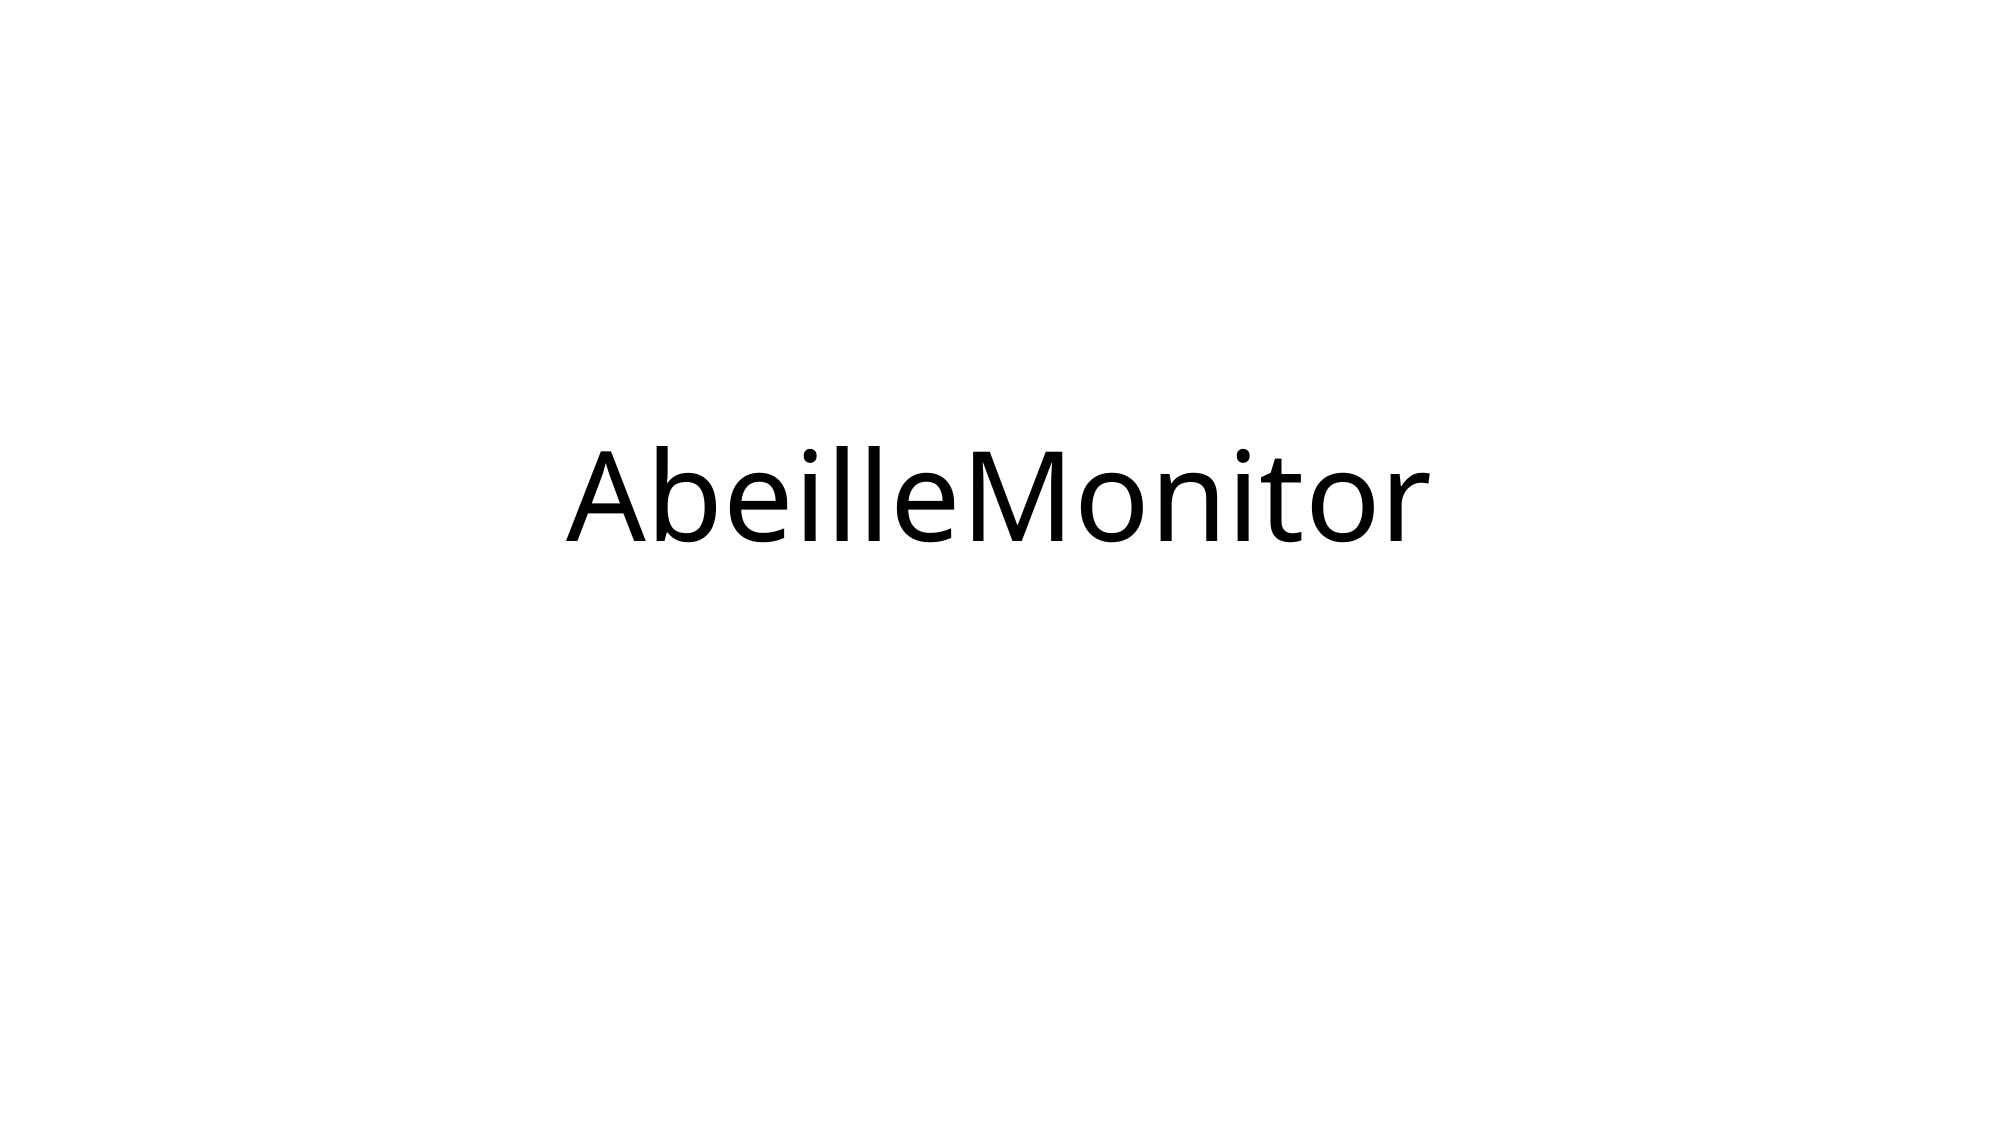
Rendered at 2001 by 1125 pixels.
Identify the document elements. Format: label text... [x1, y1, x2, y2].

title AbeilleMonitor [249, 184, 1750, 576]
